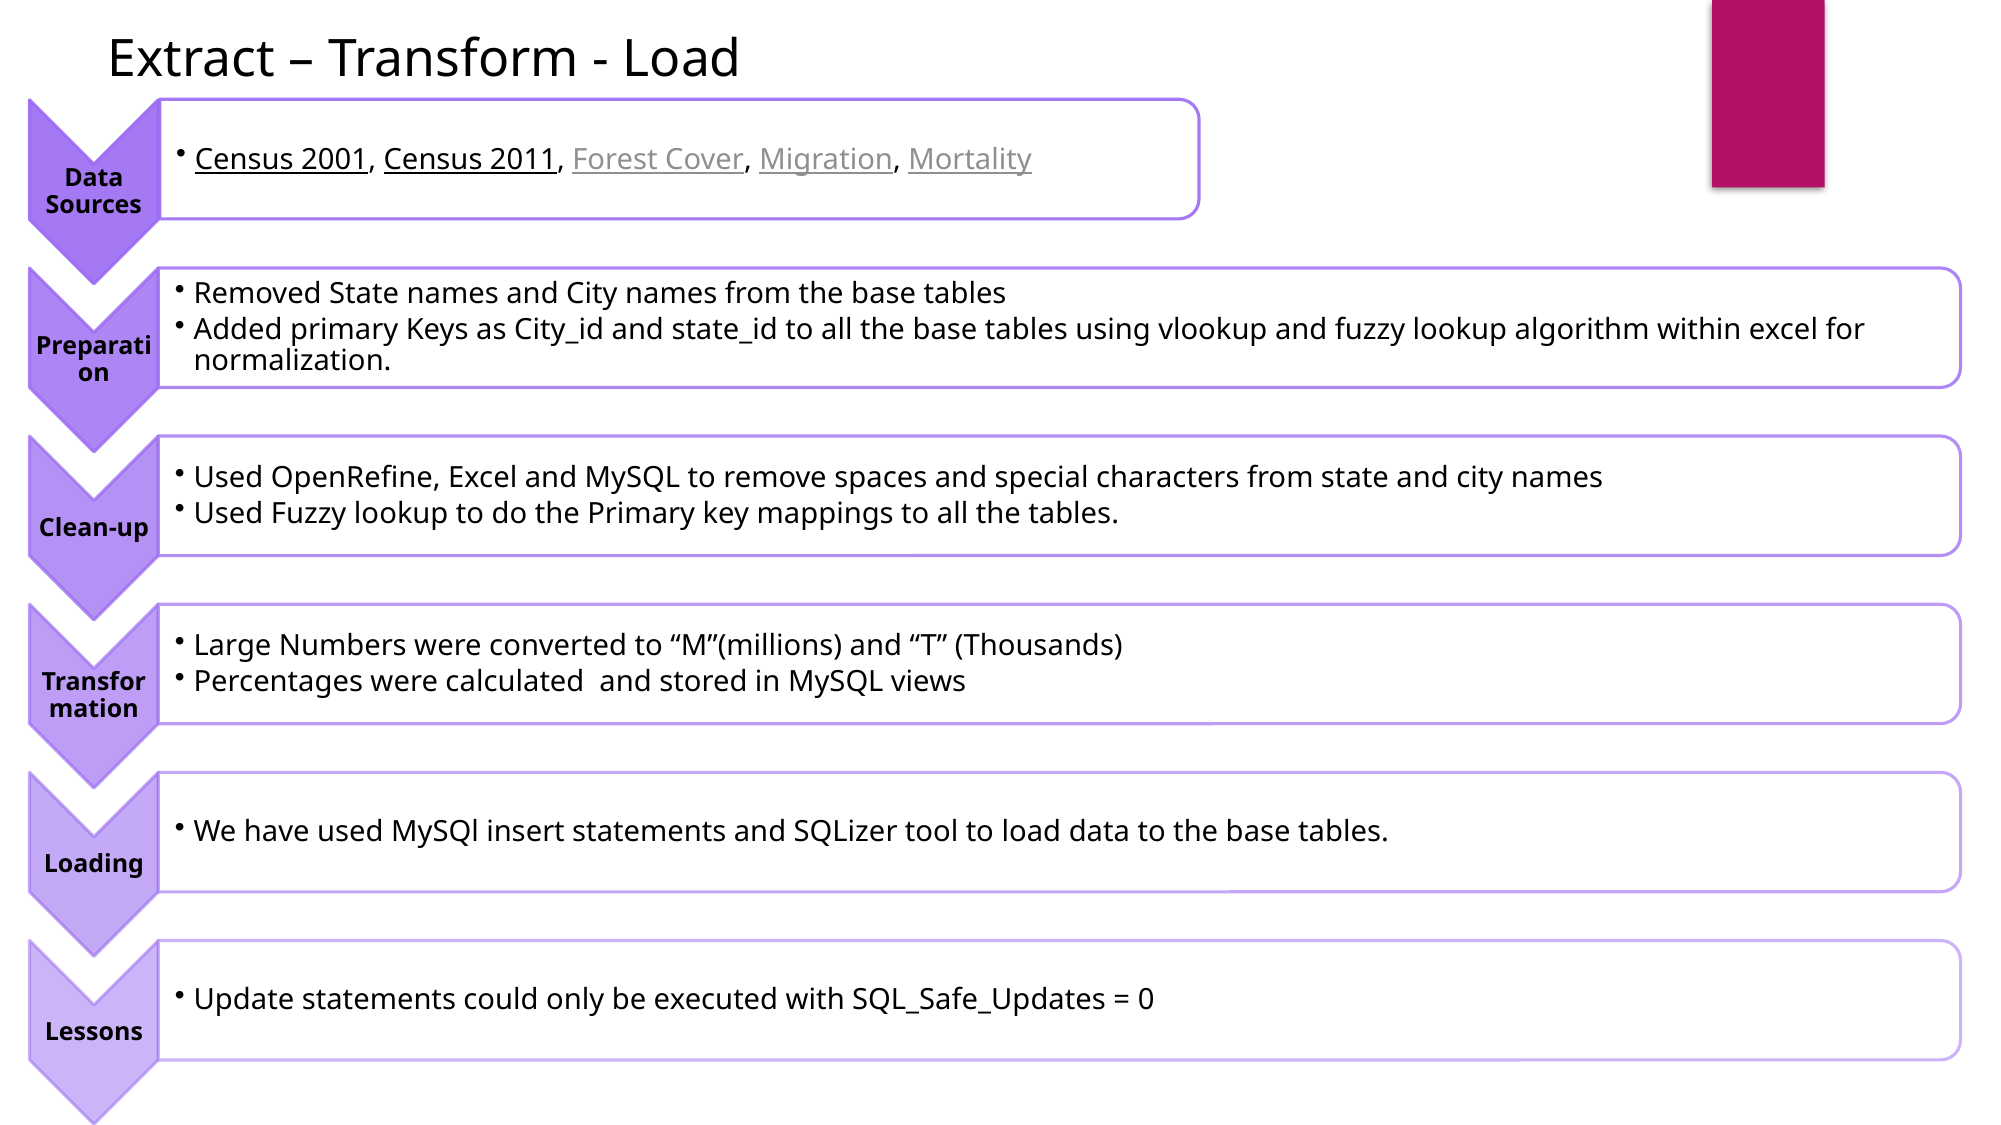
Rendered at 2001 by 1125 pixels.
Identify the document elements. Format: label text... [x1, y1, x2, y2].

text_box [29, 99, 1961, 1125]
text_box Extract – Transform - Load [92, 16, 1534, 94]
